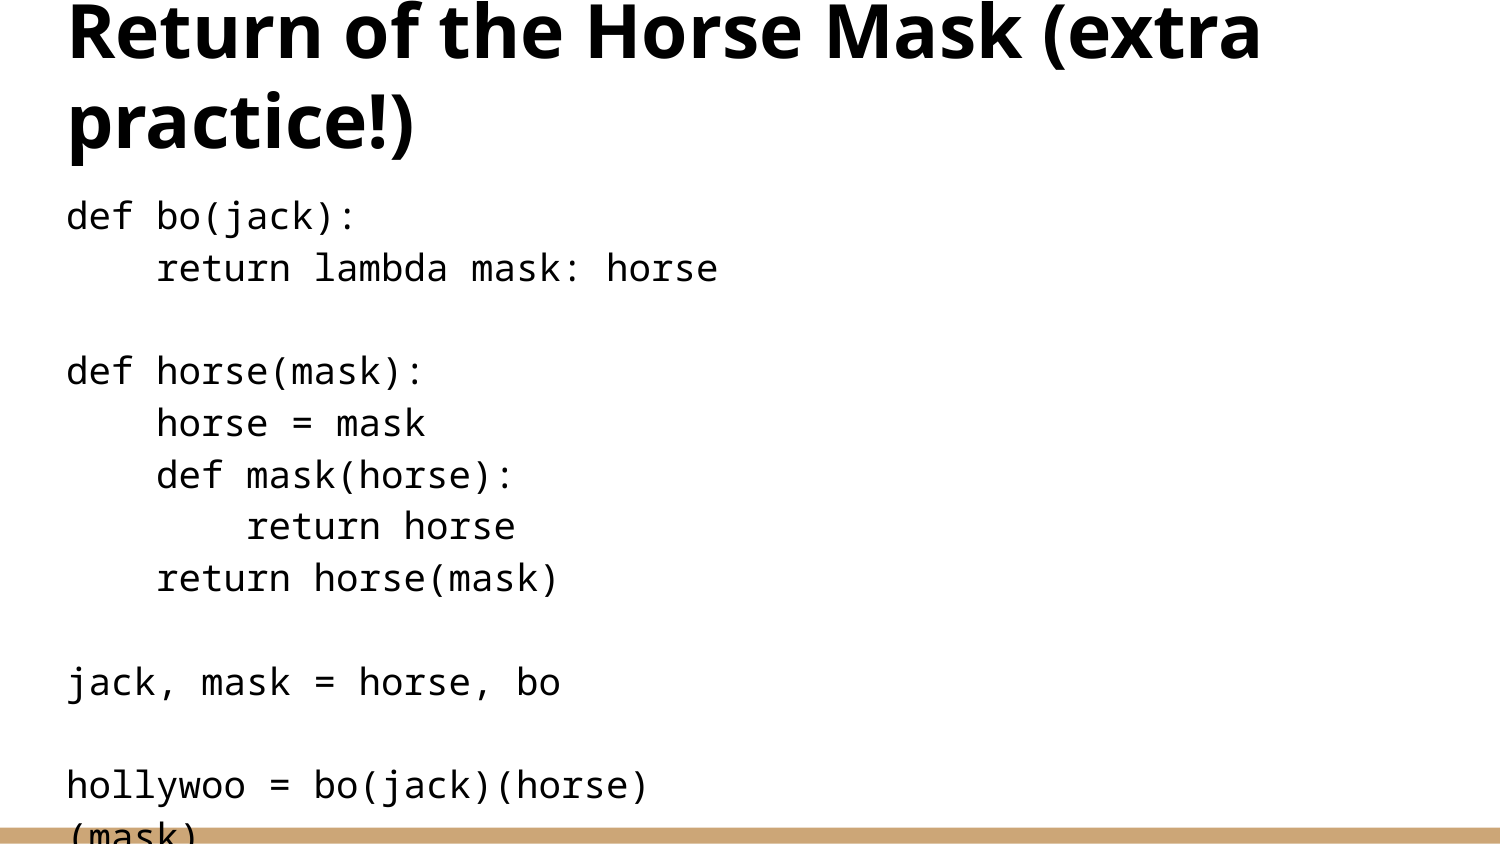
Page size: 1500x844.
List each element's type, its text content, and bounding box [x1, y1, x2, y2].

list def bo(jack): return lambda mask: horse def horse(mask): horse = mask def mask(horse): return horse return horse(mask) jack, mask = horse, bo hollywoo = bo(jack)(horse)(mask) [51, 170, 801, 721]
title Return of the Horse Mask (extra practice!) [51, 42, 1449, 179]
